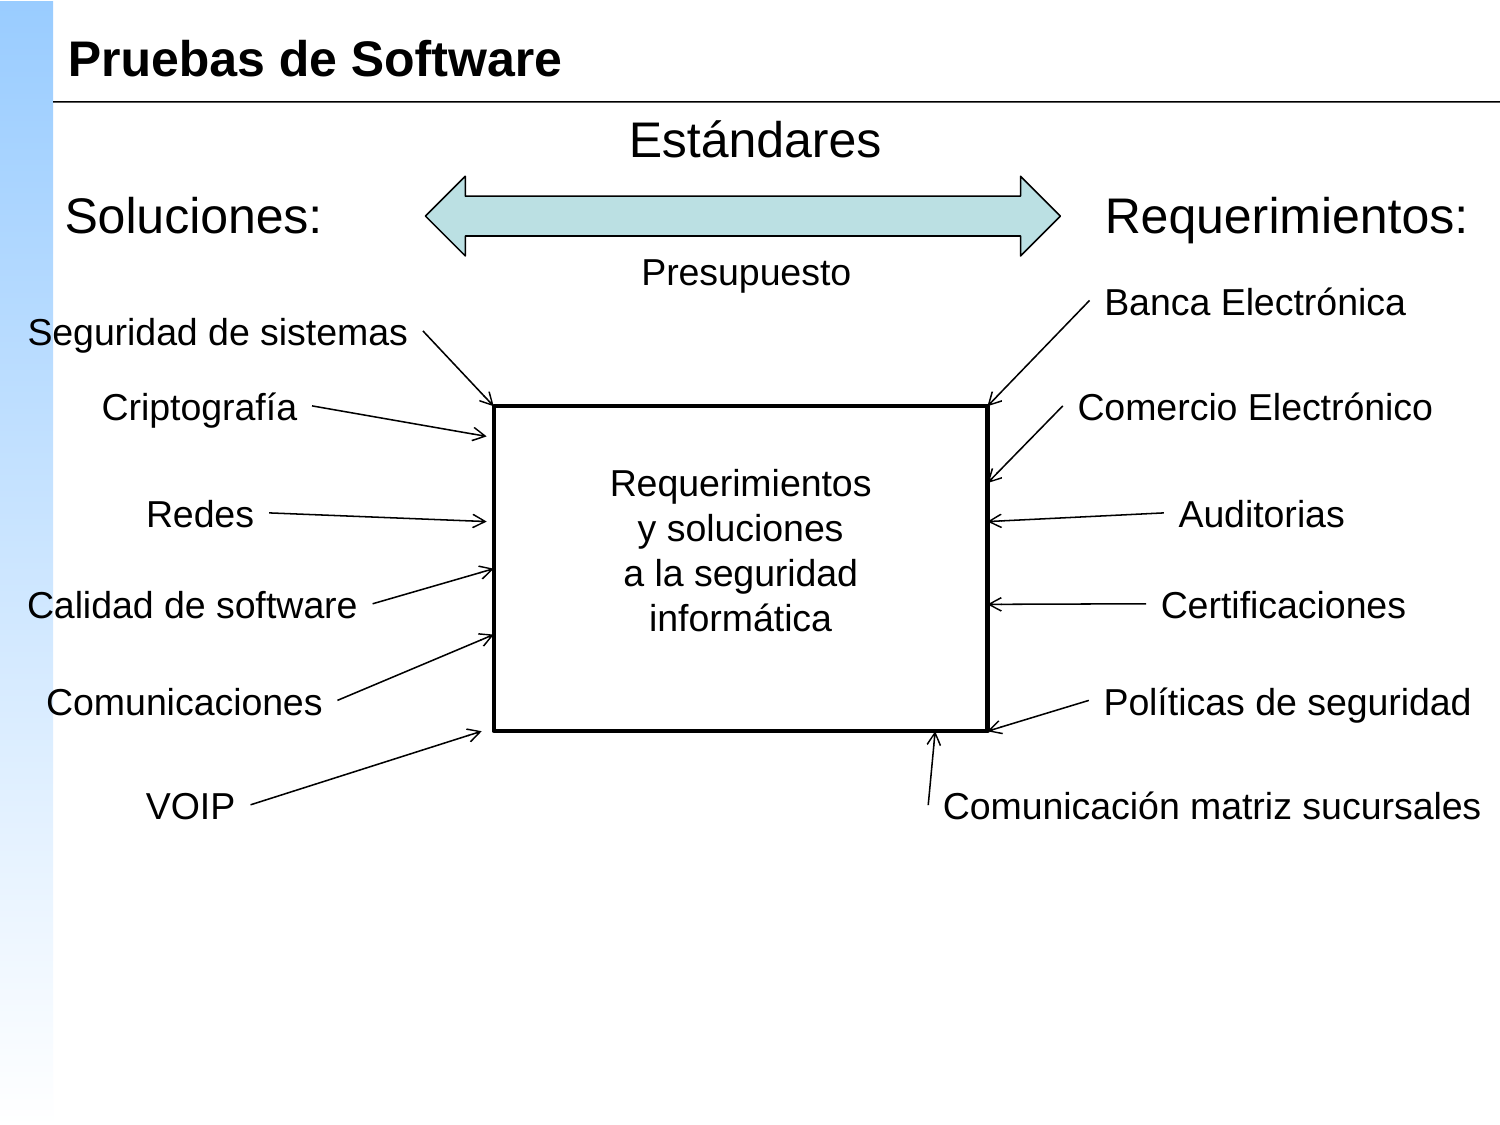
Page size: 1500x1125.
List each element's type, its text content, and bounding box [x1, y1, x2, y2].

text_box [924, 731, 936, 806]
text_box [251, 730, 482, 806]
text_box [987, 700, 1088, 732]
text_box VOIP [131, 774, 251, 835]
text_box Banca Electrónica [1089, 270, 1421, 331]
text_box Certificaciones [1146, 573, 1421, 634]
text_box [374, 568, 494, 605]
text_box Requerimientos: [1089, 176, 1484, 251]
text_box Redes [131, 483, 270, 543]
text_box Criptografía [86, 376, 312, 436]
text_box [425, 176, 1061, 256]
text_box Estándares [575, 100, 936, 176]
text_box Presupuesto [626, 240, 867, 300]
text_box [987, 405, 1061, 484]
text_box Soluciones: [49, 176, 338, 251]
text_box Comunicación matriz sucursales [928, 775, 1497, 835]
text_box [269, 513, 487, 522]
text_box Seguridad de sistemas [12, 301, 423, 361]
text_box Requerimientos y soluciones a la seguridad informática [492, 404, 990, 733]
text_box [987, 300, 1088, 407]
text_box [987, 513, 1163, 522]
text_box Políticas de seguridad [1088, 670, 1487, 731]
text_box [317, 405, 487, 437]
text_box Calidad de software [12, 573, 373, 634]
text_box Comercio Electrónico [1065, 376, 1448, 436]
text_box Comunicaciones [31, 670, 338, 731]
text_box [425, 330, 494, 407]
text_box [339, 634, 494, 702]
text_box Auditorias [1163, 483, 1360, 543]
